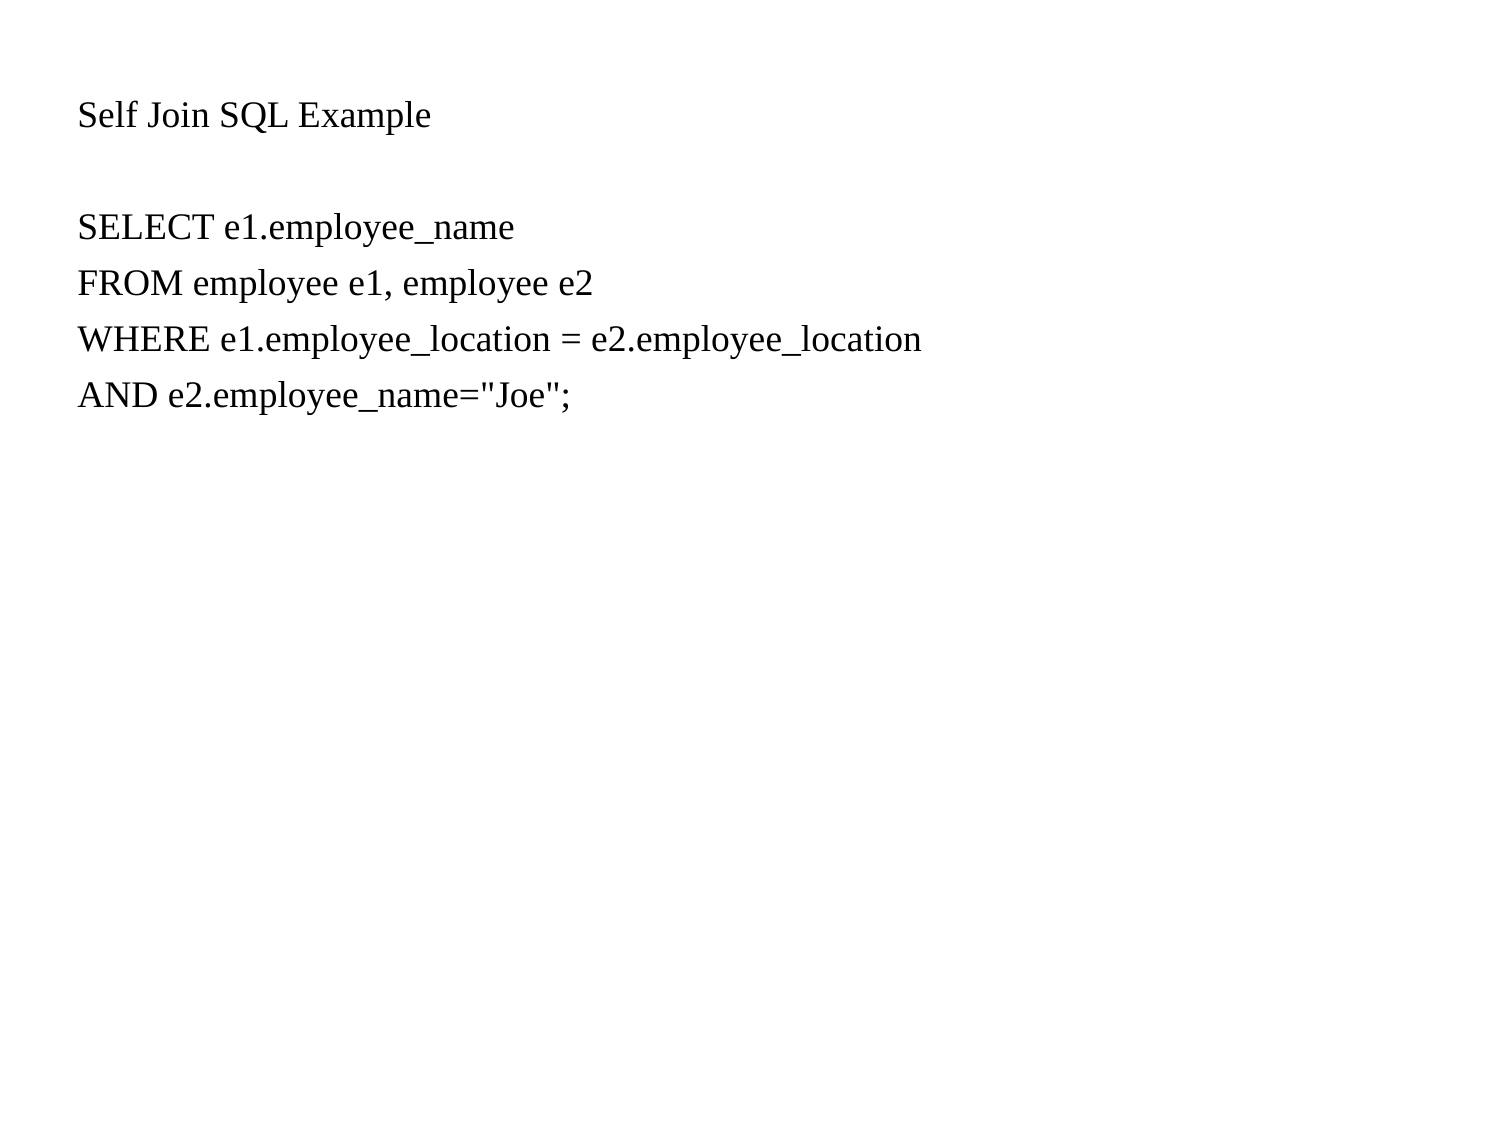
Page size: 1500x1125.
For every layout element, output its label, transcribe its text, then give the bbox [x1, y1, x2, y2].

list Self Join SQL Example SELECT e1.employee_name FROM employee e1, employee e2 WHERE e1.employee_location = e2.employee_location AND e2.employee_name="Joe"; [62, 87, 1397, 1014]
